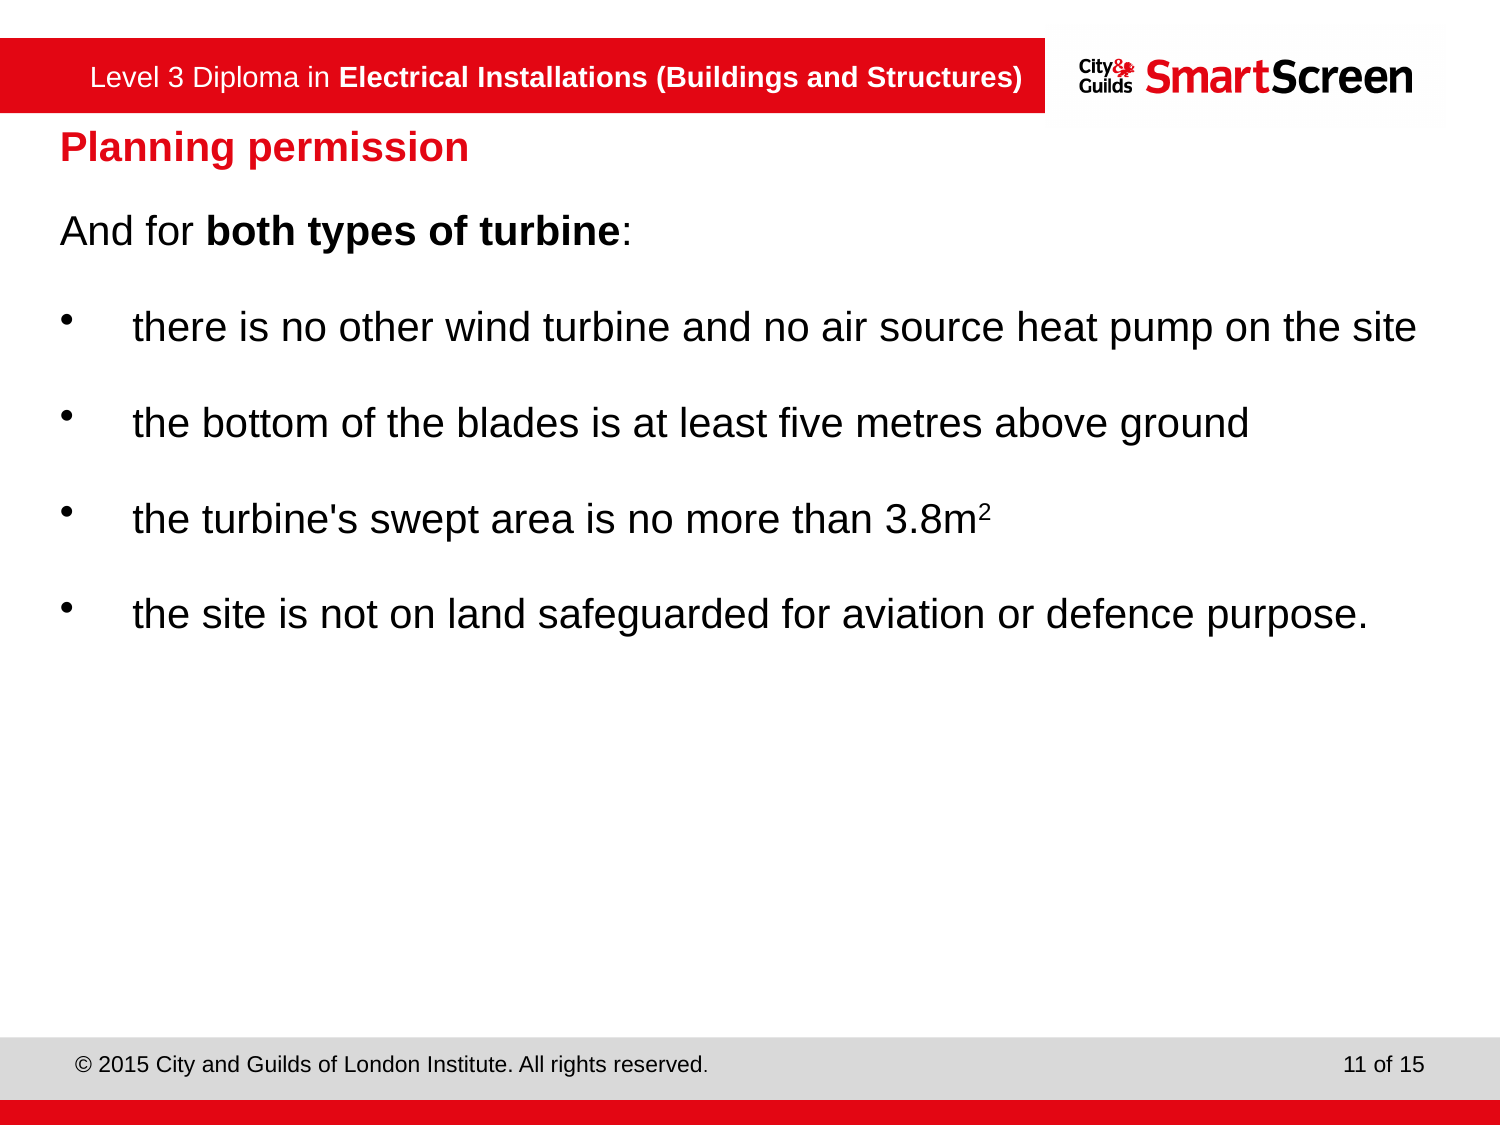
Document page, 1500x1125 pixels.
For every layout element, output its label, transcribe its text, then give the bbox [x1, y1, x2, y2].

title Planning permission [0, 113, 1500, 177]
list And for both types of turbine: there is no other wind turbine and no air source heat pump on the site the bottom of the blades is at least five metres above ground the turbine's swept area is no more than 3.8m2 the site is not on land safeguarded for aviation or defence purpose. [0, 196, 1500, 977]
picture [1045, 24, 1446, 113]
